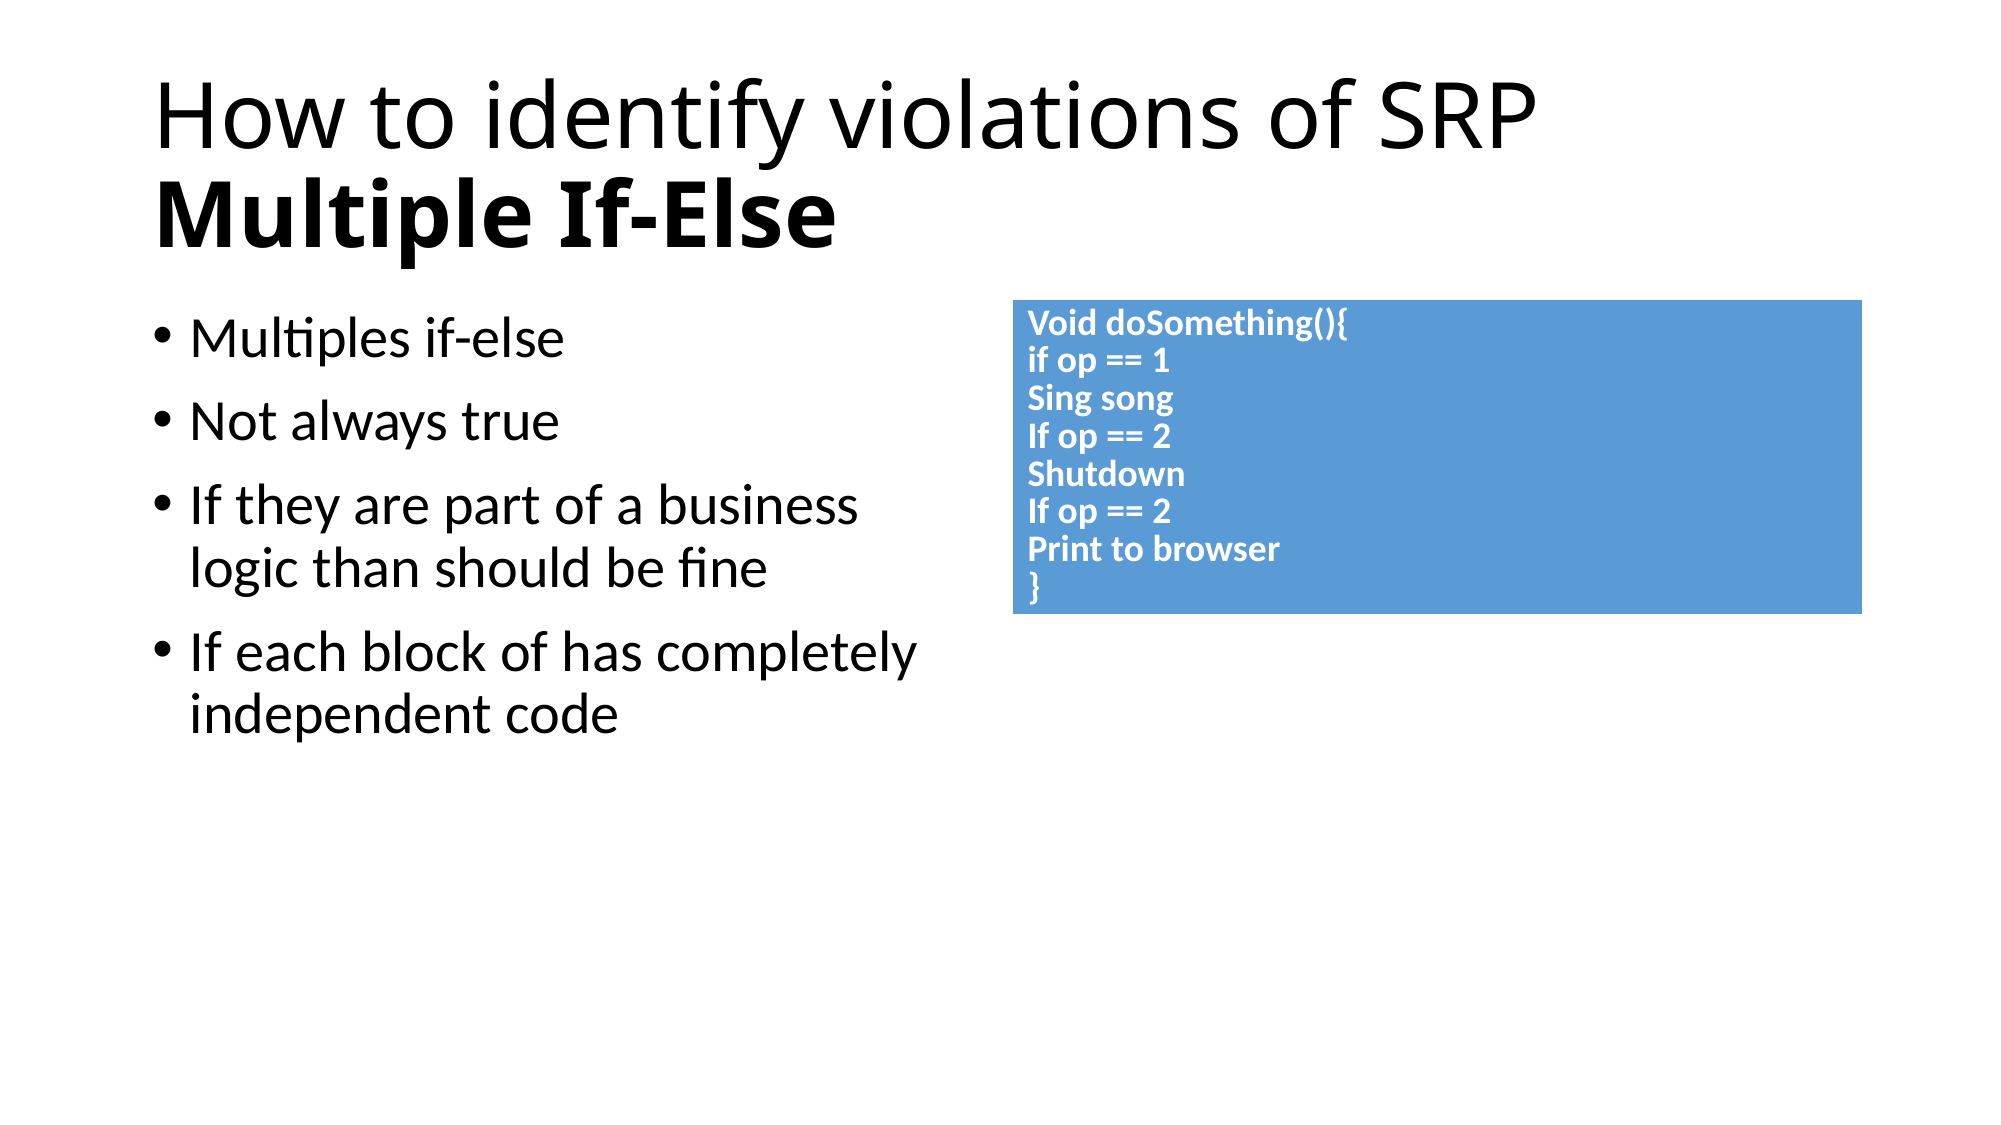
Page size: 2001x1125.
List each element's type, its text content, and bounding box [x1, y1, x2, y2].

table_header Void doSomething(){ if op == 1 Sing song If op == 2 Shutdown If op == 2 Print to browser } [1013, 300, 1862, 614]
list Multiples if-else Not always true If they are part of a business logic than should be fine If each block of has completely independent code [137, 299, 988, 1014]
title How to identify violations of SRP Multiple If-Else [137, 59, 1863, 278]
